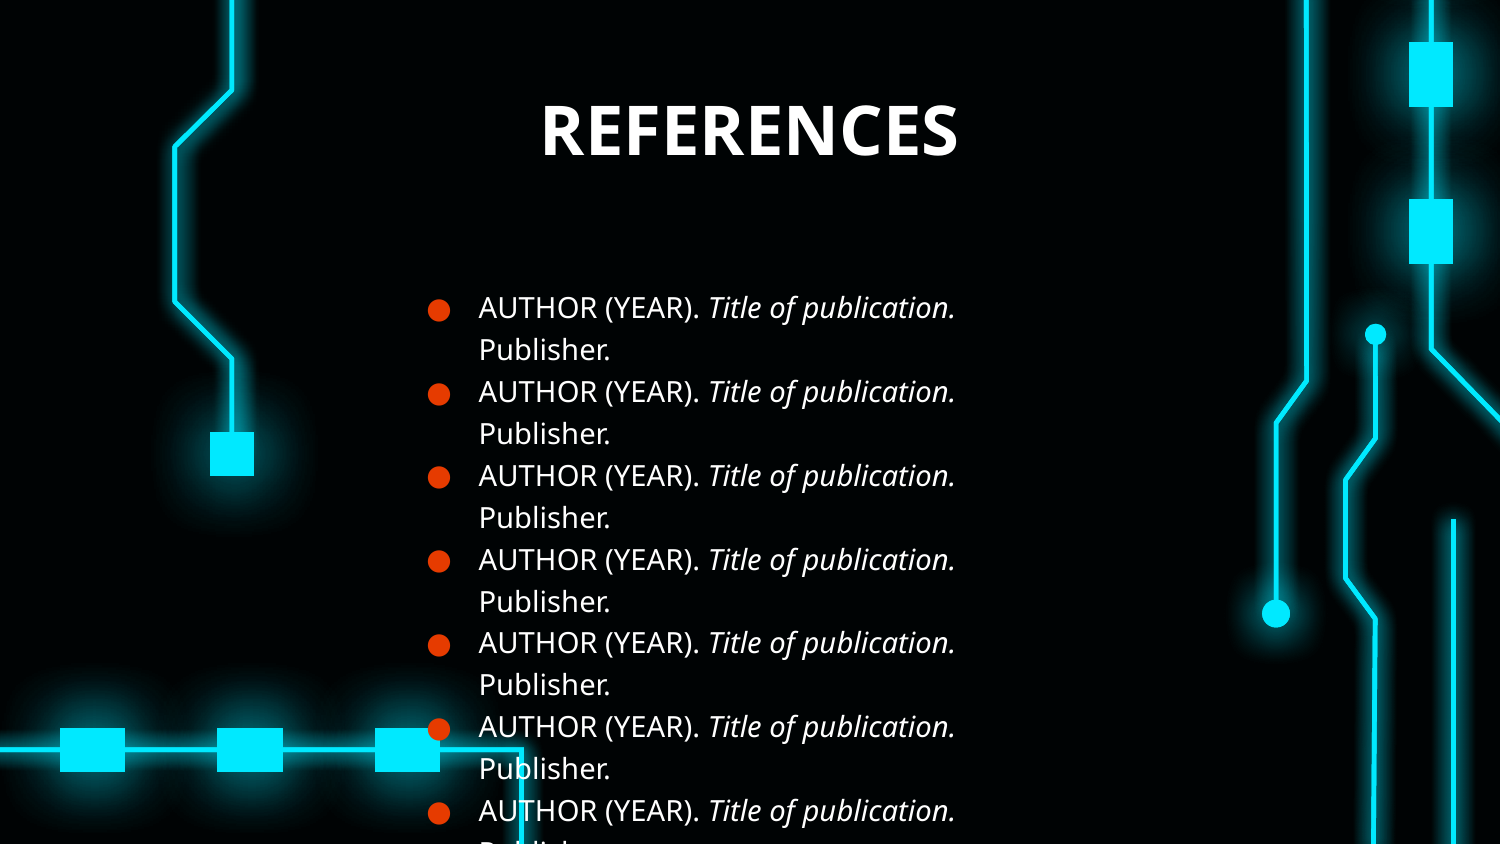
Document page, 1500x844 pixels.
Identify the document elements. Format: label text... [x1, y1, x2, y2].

list AUTHOR (YEAR). Title of publication. Publisher. AUTHOR (YEAR). Title of publication. Publisher. AUTHOR (YEAR). Title of publication. Publisher. AUTHOR (YEAR). Title of publication. Publisher. AUTHOR (YEAR). Title of publication. Publisher. AUTHOR (YEAR). Title of publication. Publisher. AUTHOR (YEAR). Title of publication. Publisher. AUTHOR (YEAR). Title of publication. Publisher. [388, 267, 1065, 635]
title REFERENCES [116, 88, 1383, 167]
